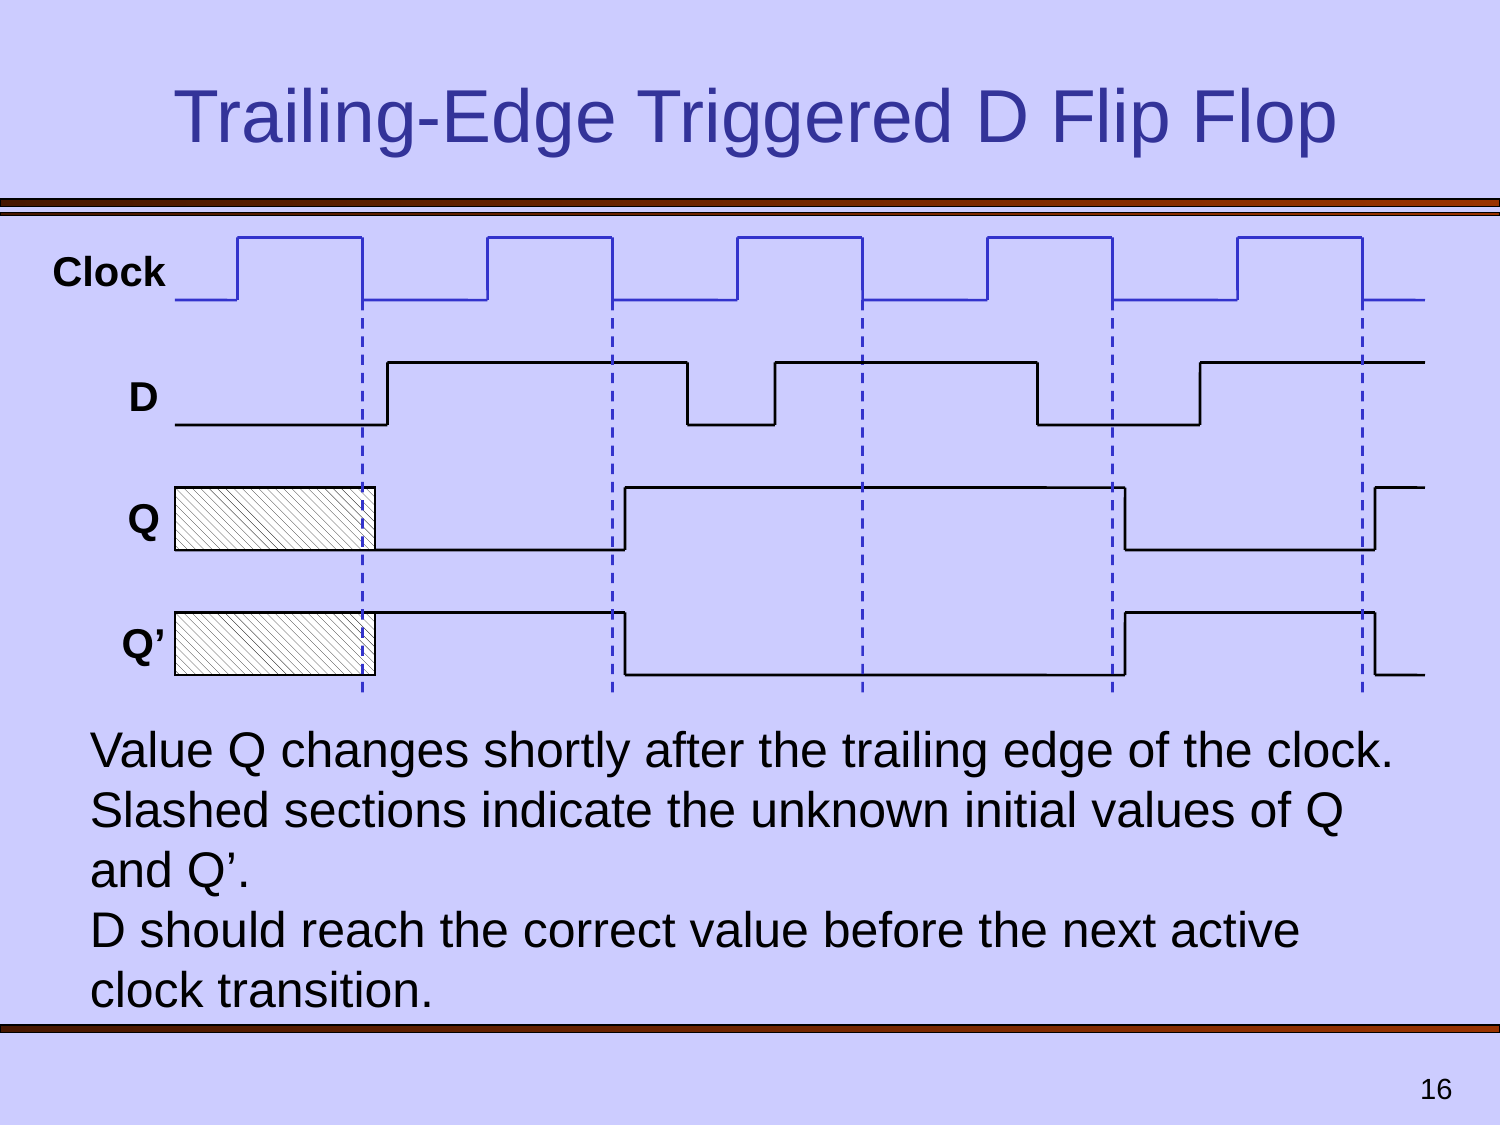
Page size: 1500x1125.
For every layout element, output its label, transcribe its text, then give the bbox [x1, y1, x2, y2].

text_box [174, 237, 1426, 301]
text_box Q [99, 484, 188, 550]
text_box Q’ [99, 609, 188, 675]
slide_number 16 [1154, 1049, 1468, 1113]
text_box Value Q changes shortly after the trailing edge of the clock. Slashed sections indicate the unknown initial values of Q and Q’. D should reach the correct value before the next active clock transition. [74, 710, 1413, 1026]
title Trailing-Edge Triggered D Flip Flop [87, 62, 1426, 166]
text_box [188, 612, 375, 675]
text_box [188, 487, 375, 550]
text_box Clock [37, 237, 172, 303]
text_box D [99, 362, 188, 428]
